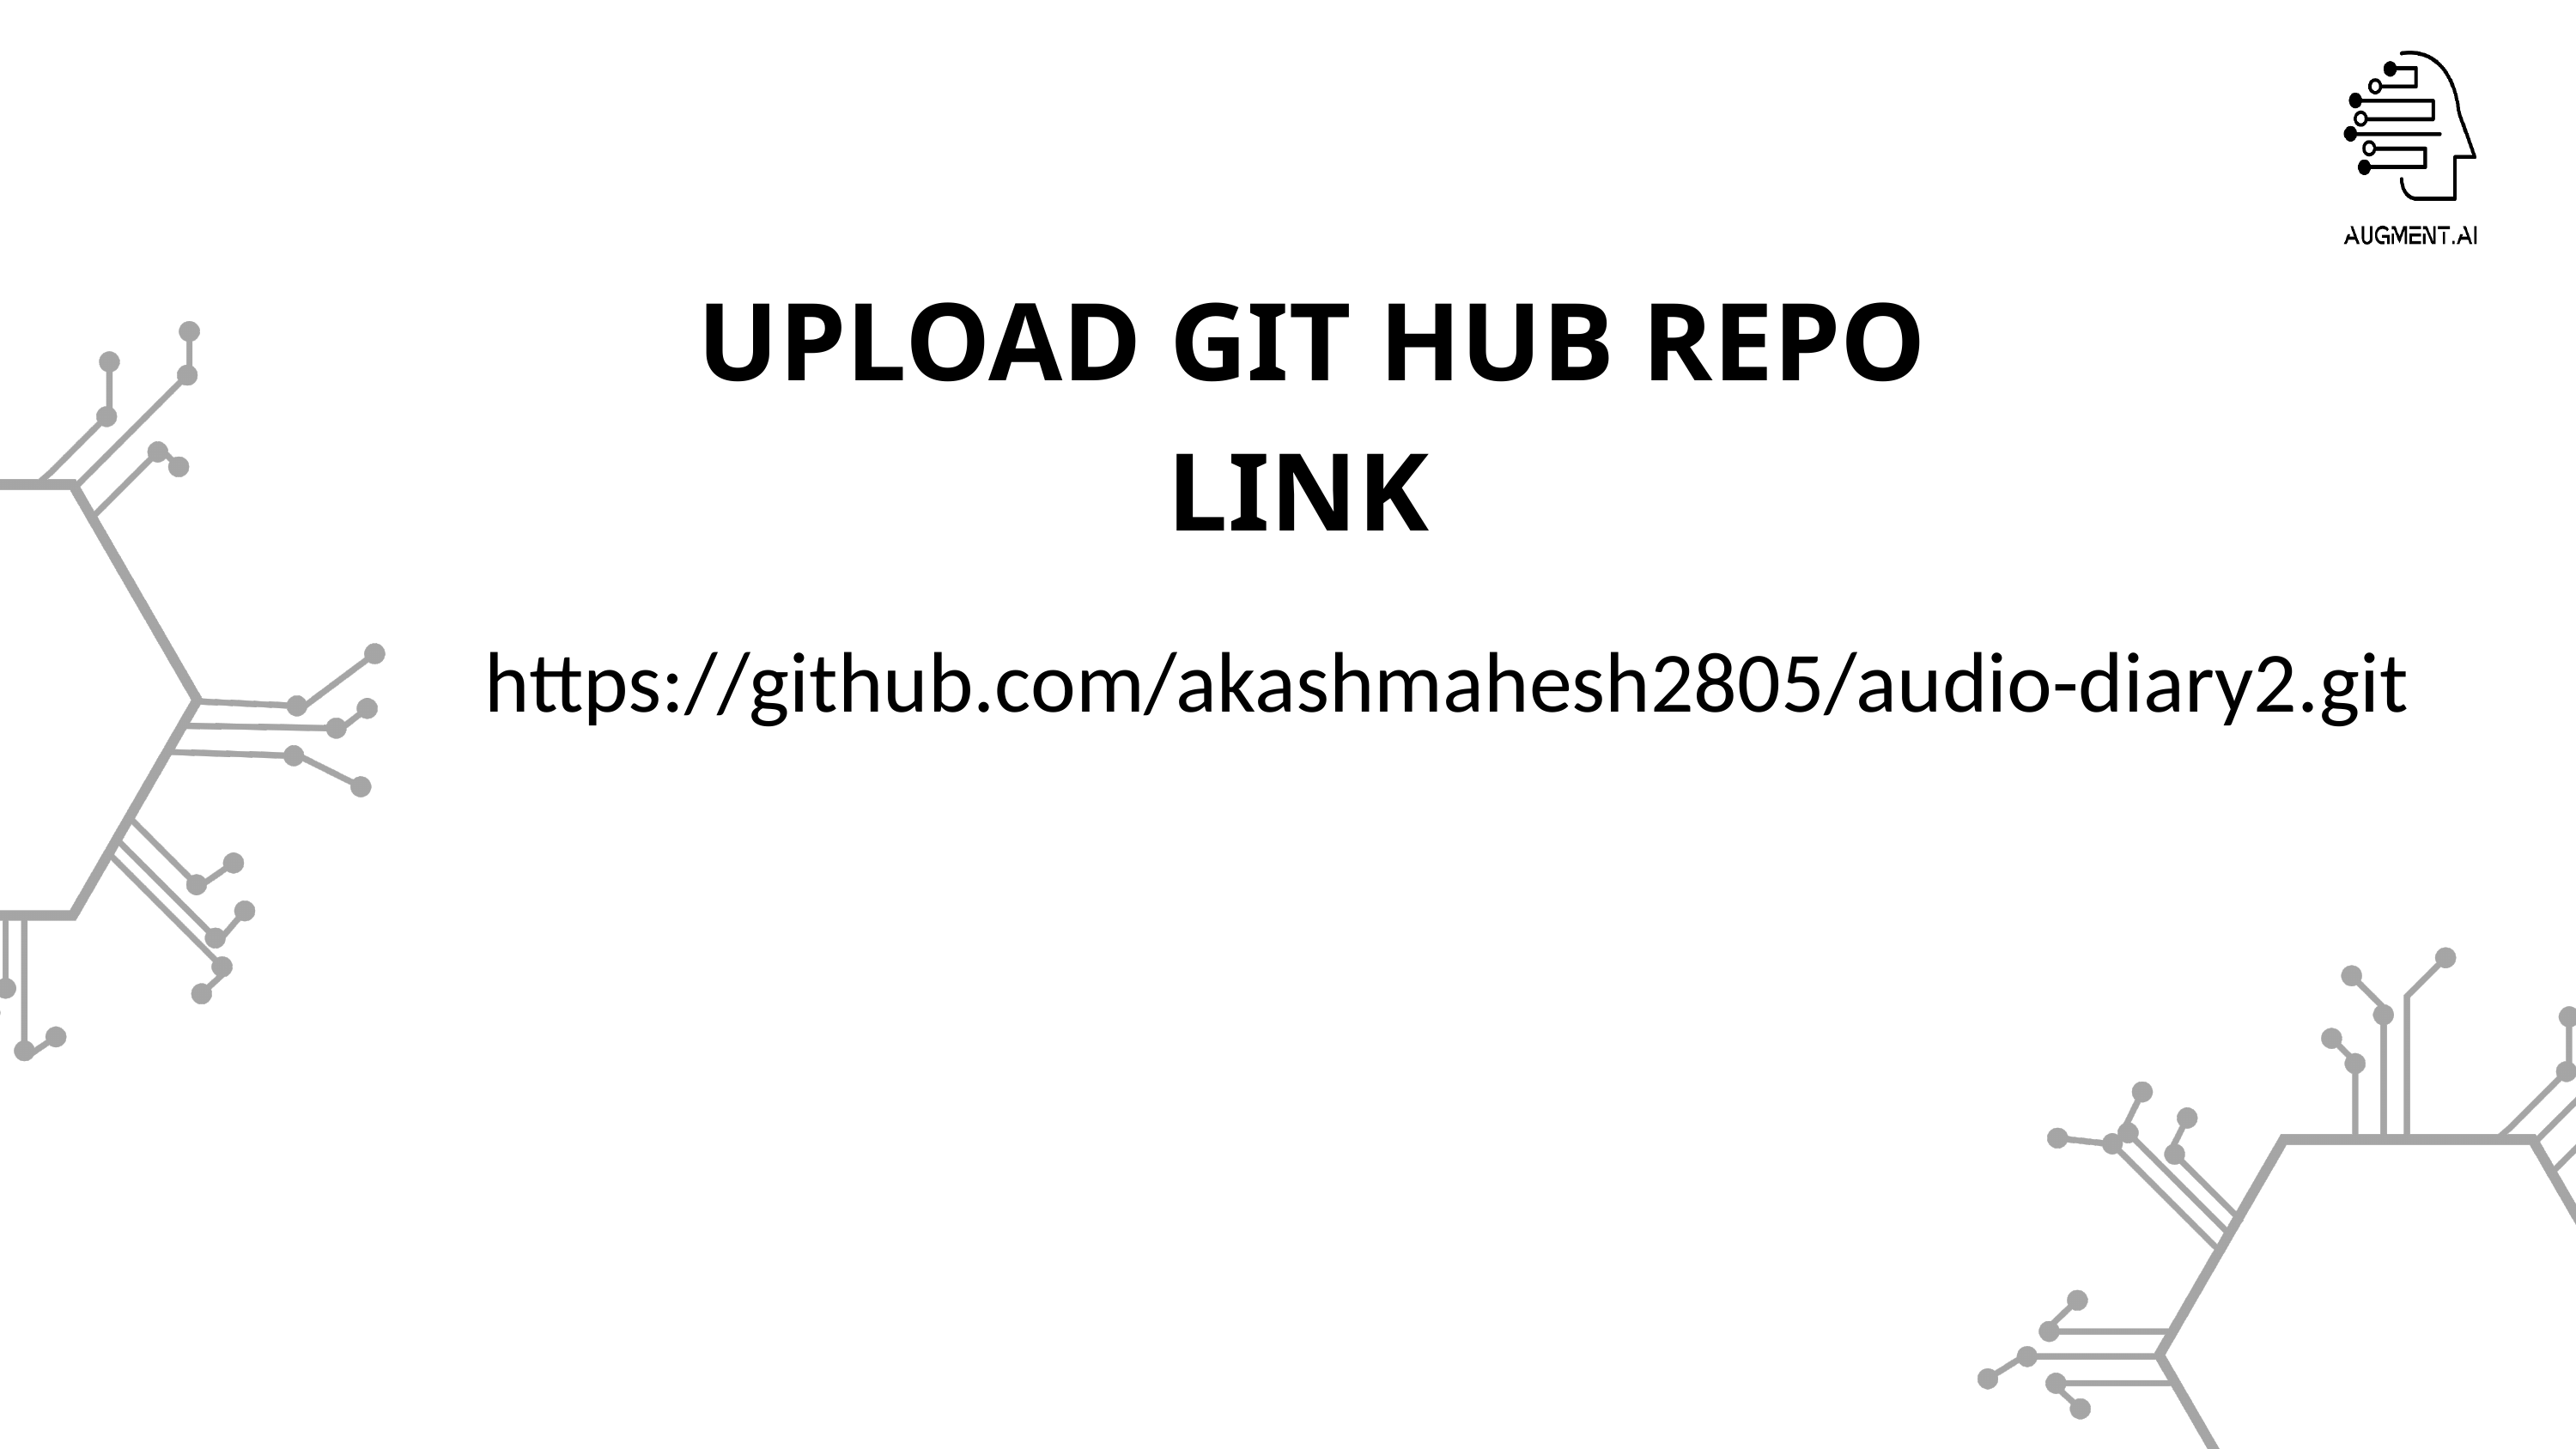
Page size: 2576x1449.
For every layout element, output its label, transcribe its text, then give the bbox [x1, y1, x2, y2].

text_box UPLOAD GIT HUB REPO LINK [580, 252, 2045, 553]
text_box [1976, 946, 2576, 1449]
picture [2305, 26, 2517, 274]
text_box [0, 291, 386, 1064]
text_box https://github.com/akashmahesh2805/audio-diary2.git [471, 619, 2490, 736]
